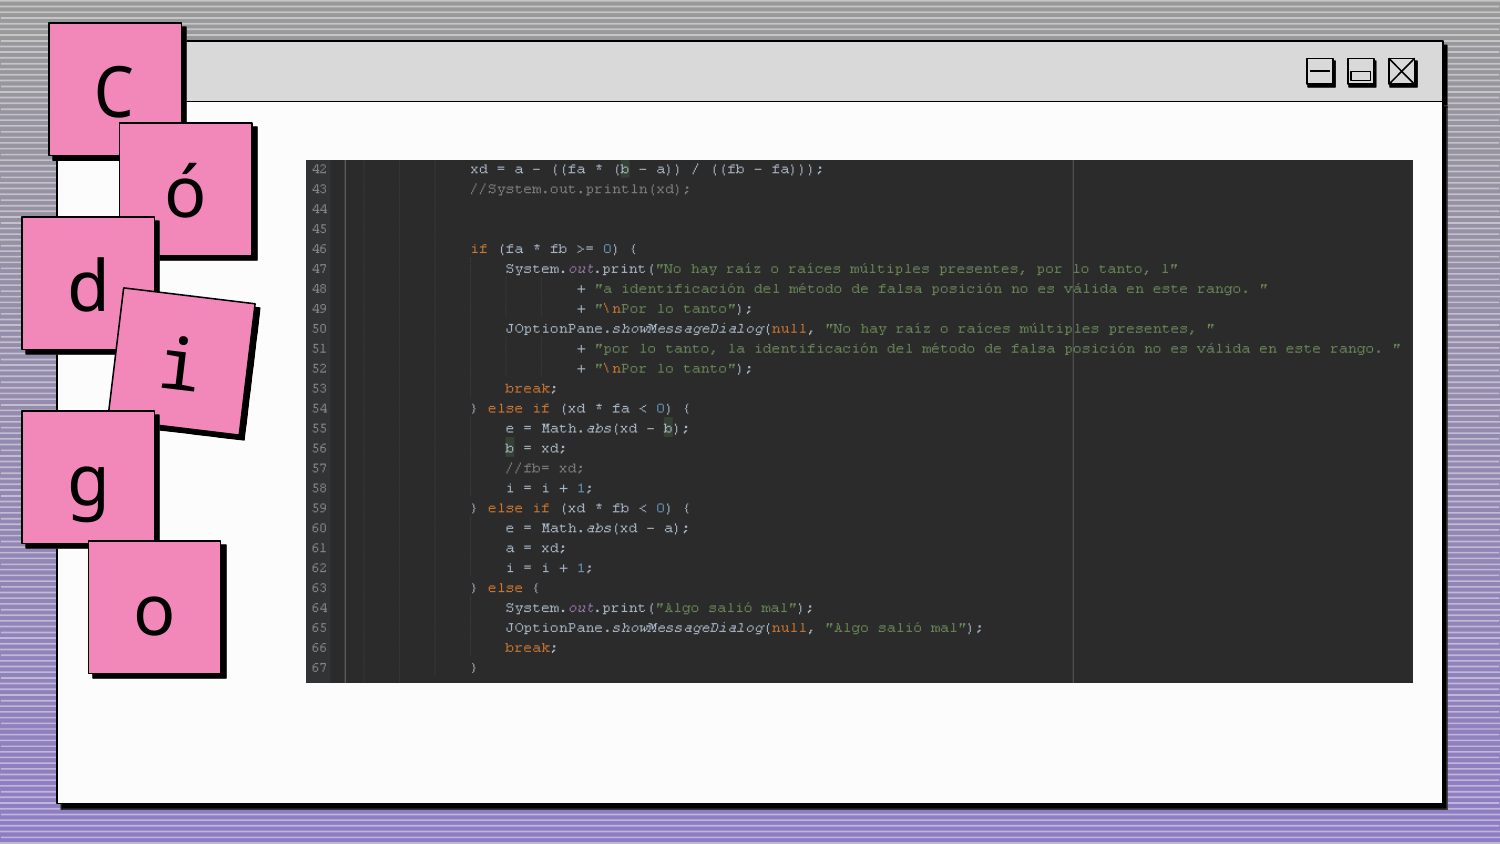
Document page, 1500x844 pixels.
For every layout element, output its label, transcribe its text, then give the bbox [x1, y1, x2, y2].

picture [306, 160, 1413, 684]
text_box C [49, 23, 182, 156]
text_box ó [119, 123, 252, 256]
text_box o [88, 541, 221, 674]
text_box i [108, 287, 256, 436]
text_box g [22, 411, 155, 544]
text_box d [22, 217, 155, 350]
